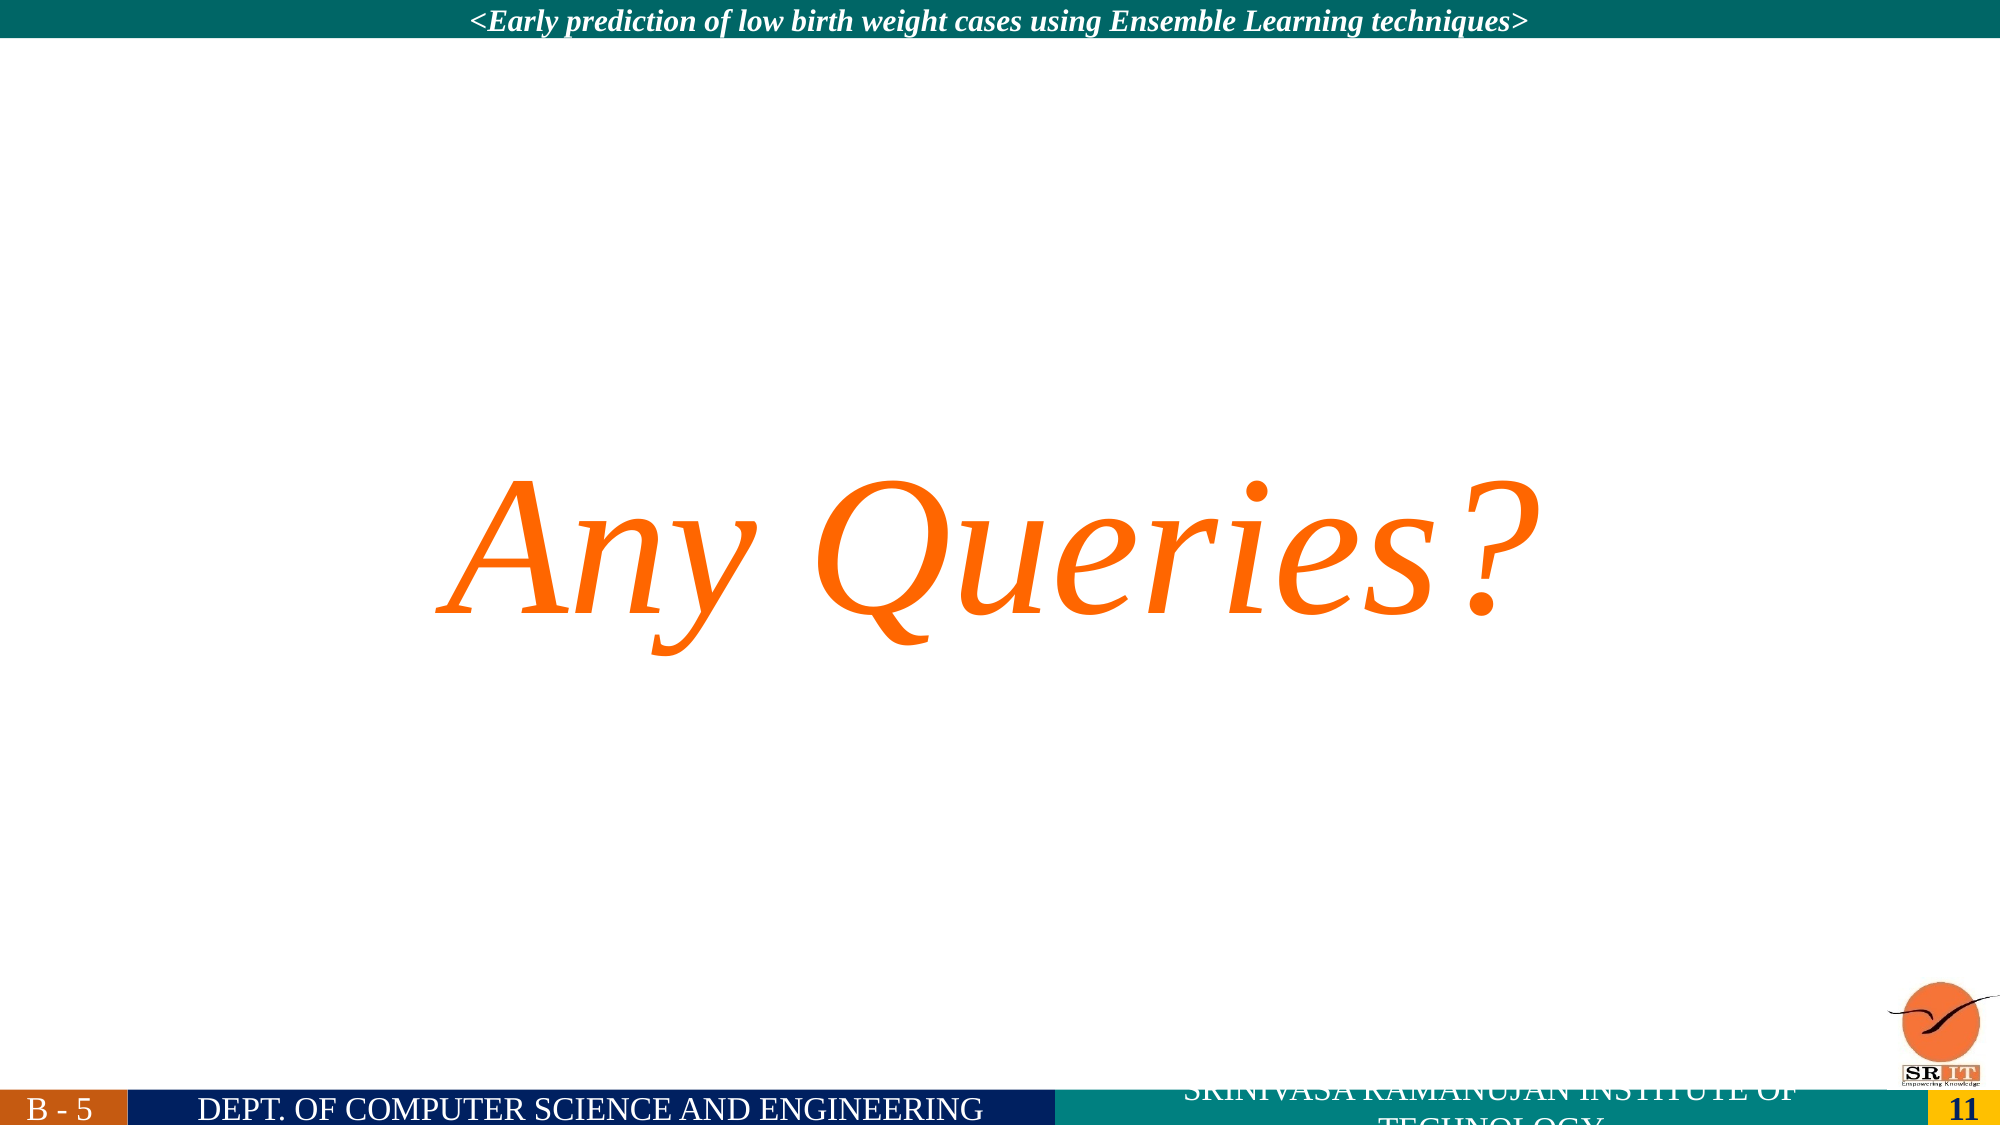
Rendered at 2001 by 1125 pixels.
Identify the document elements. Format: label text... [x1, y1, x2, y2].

text_box Any Queries? [431, 389, 1556, 662]
picture [1887, 977, 2000, 1090]
